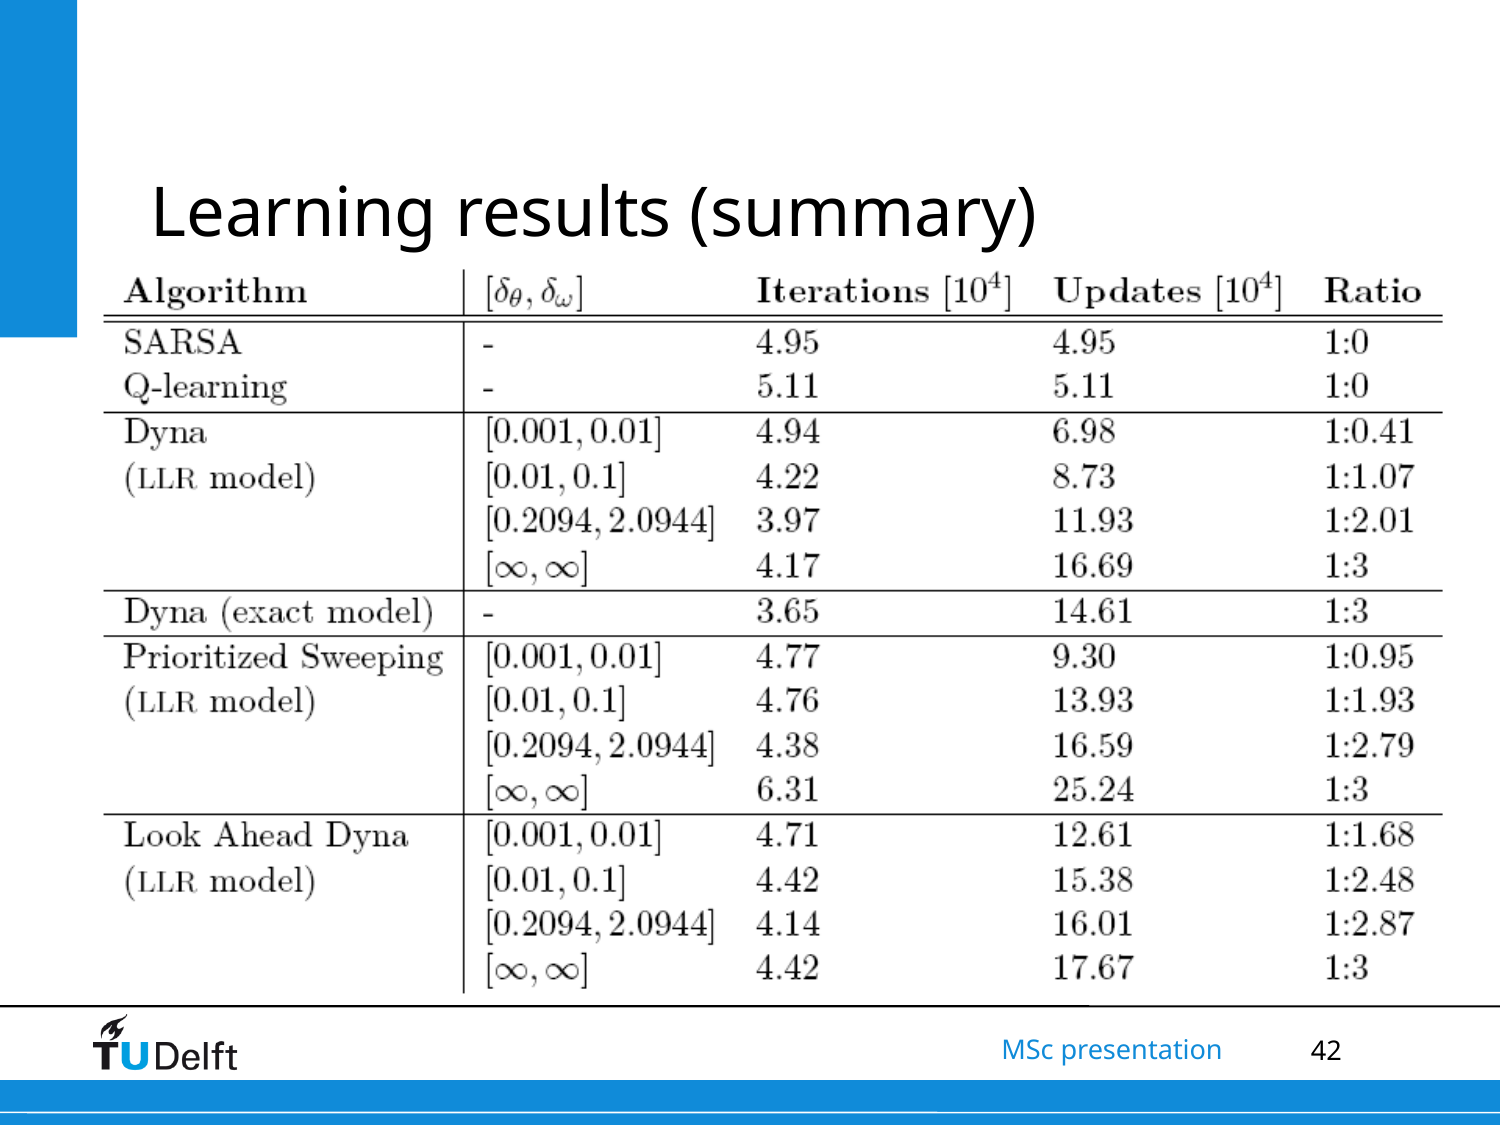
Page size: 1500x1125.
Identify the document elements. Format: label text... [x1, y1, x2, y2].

picture [93, 1014, 240, 1072]
picture [88, 266, 1459, 1000]
title Learning results (summary) [150, 74, 1408, 251]
